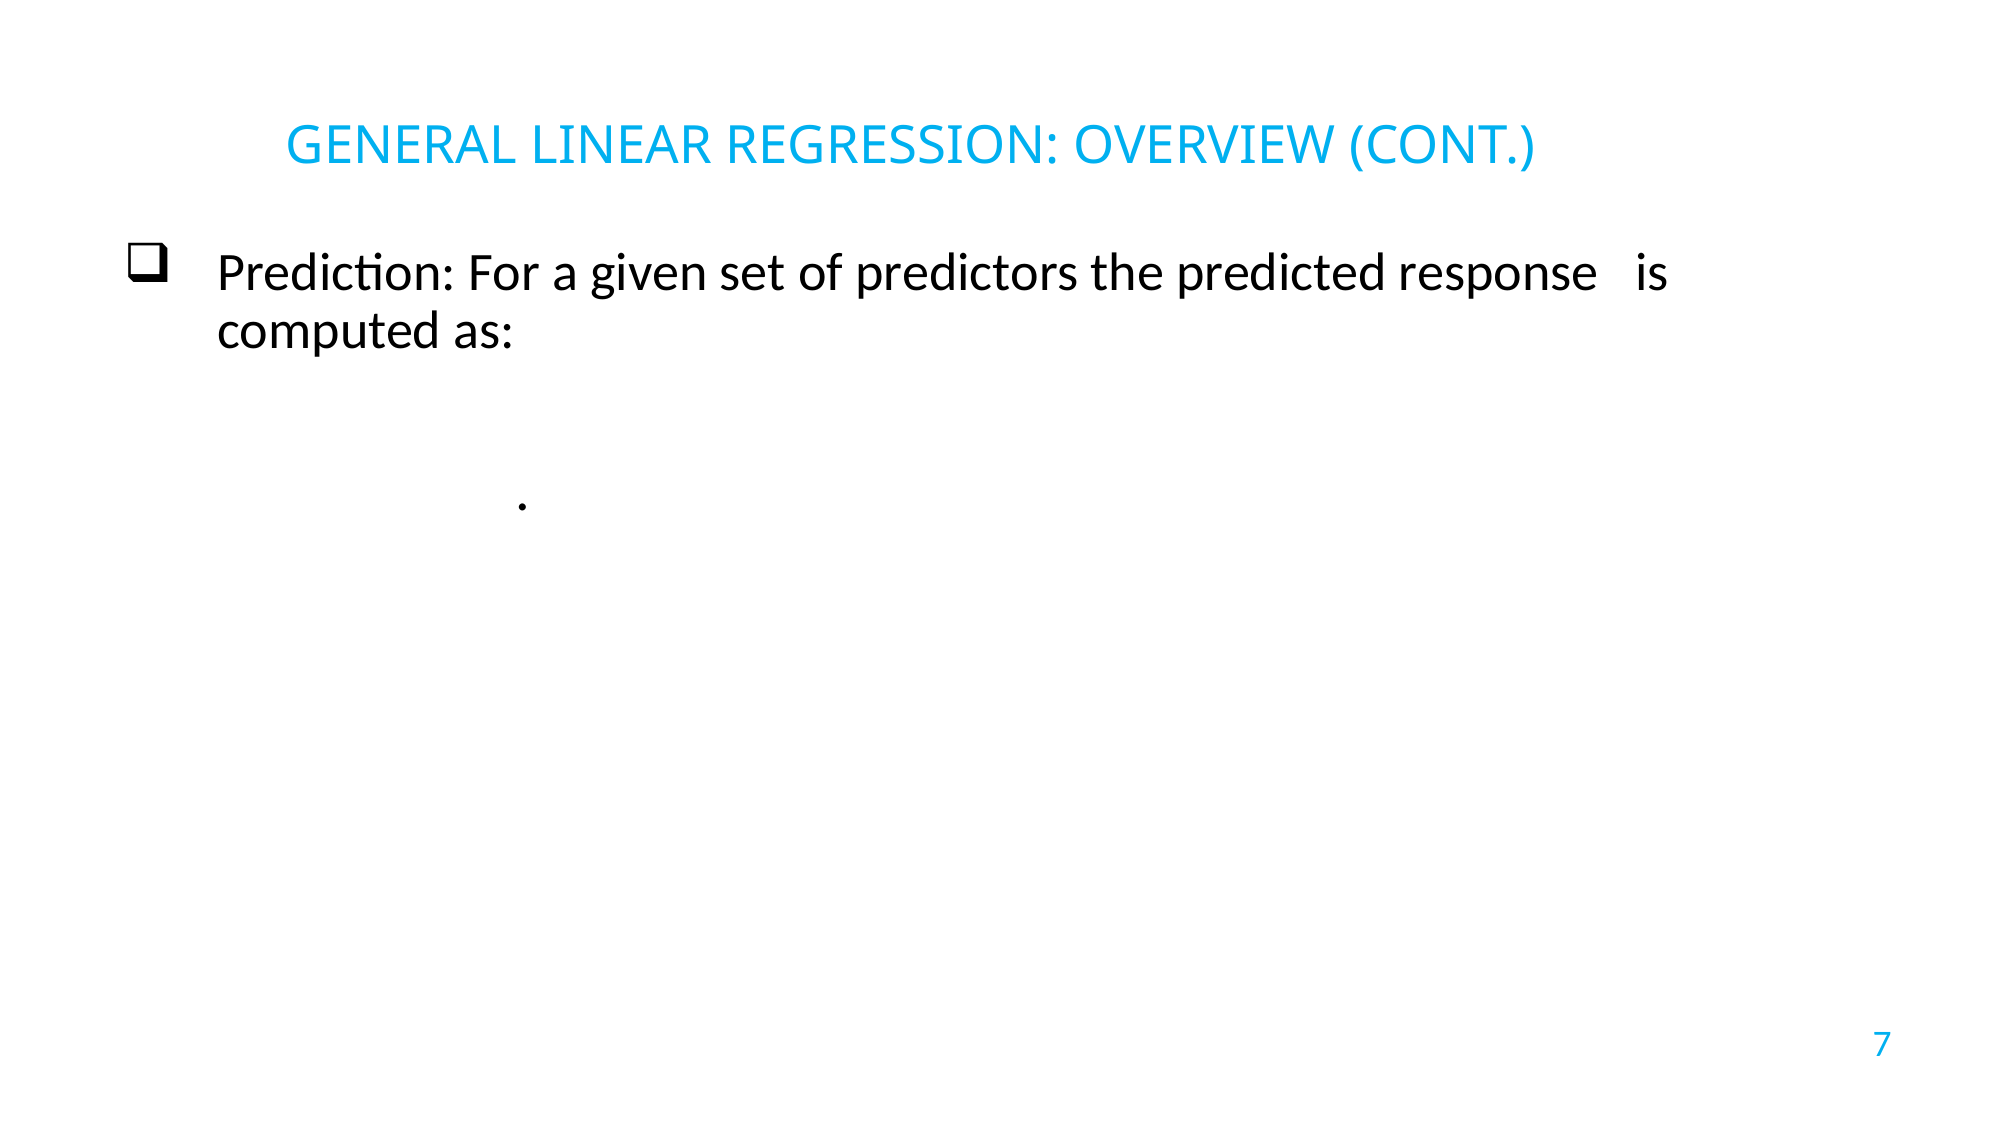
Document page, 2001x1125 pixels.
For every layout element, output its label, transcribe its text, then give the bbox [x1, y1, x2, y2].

text_box GENERAL Linear regression: Overview (cont.) [270, 66, 1714, 182]
slide_number 7 [1794, 1012, 1907, 1072]
